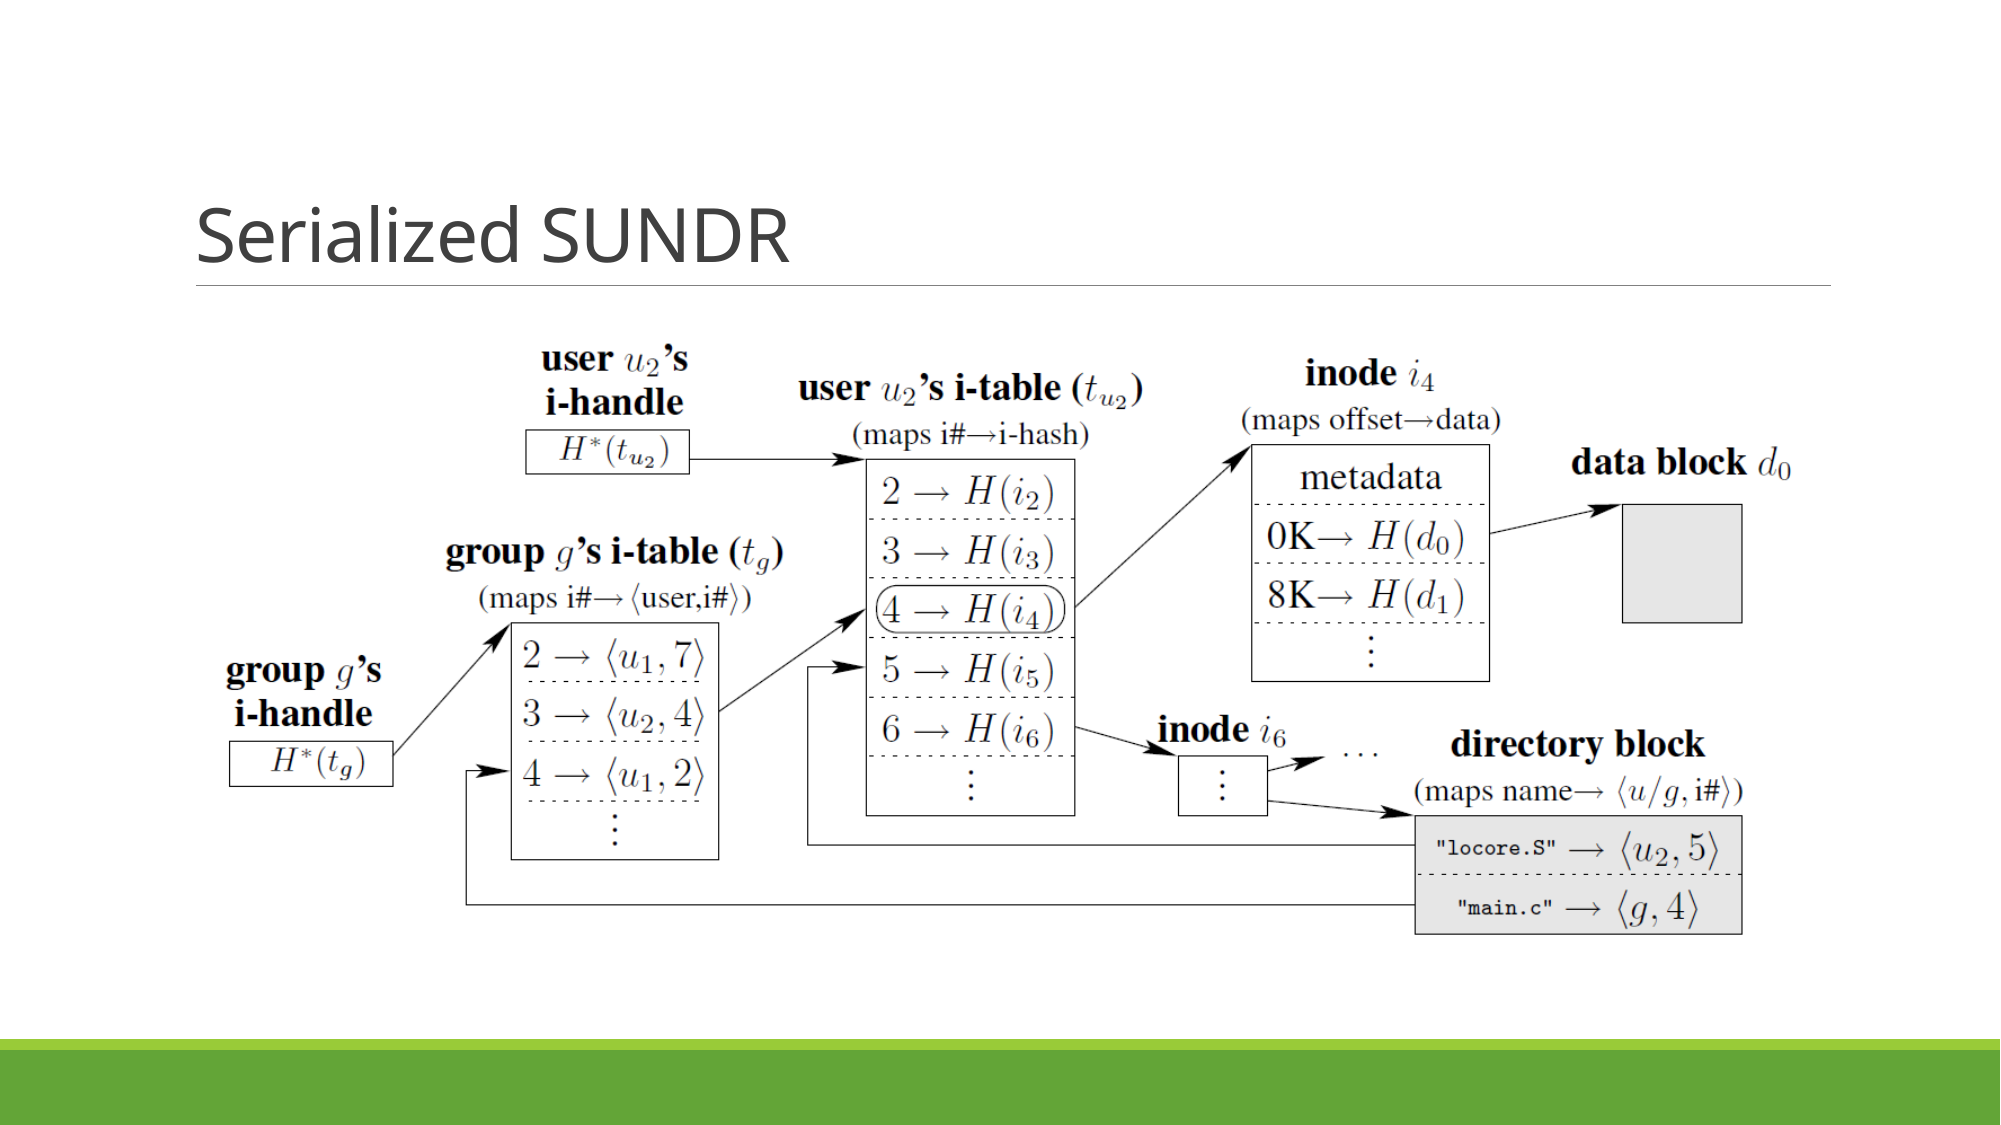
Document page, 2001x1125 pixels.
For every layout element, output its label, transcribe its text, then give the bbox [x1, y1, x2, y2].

title Serialized SUNDR [180, 47, 1830, 285]
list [184, 302, 1826, 964]
